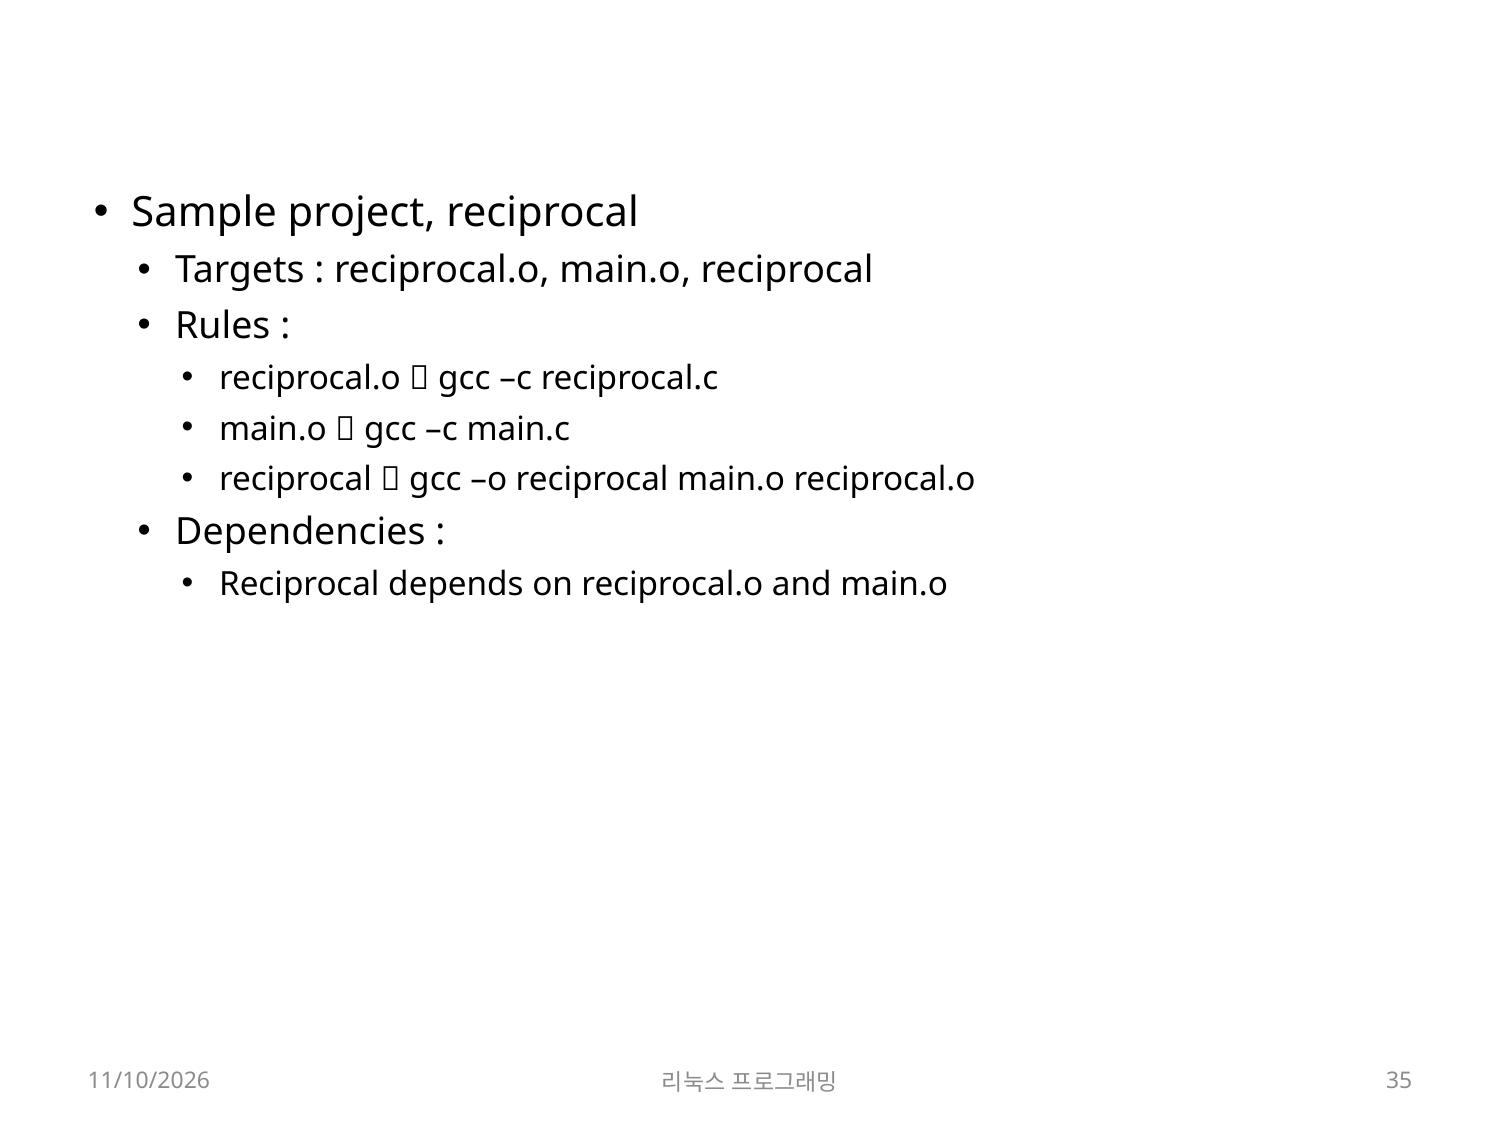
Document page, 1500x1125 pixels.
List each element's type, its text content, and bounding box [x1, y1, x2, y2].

list Sample project, reciprocal Targets : reciprocal.o, main.o, reciprocal Rules : reciprocal.o  gcc –c reciprocal.c main.o  gcc –c main.c reciprocal  gcc –o reciprocal main.o reciprocal.o Dependencies : Reciprocal depends on reciprocal.o and main.o [72, 177, 1431, 1042]
slide_number 35 [1090, 1060, 1428, 1103]
footer 리눅스 프로그래밍 [496, 1060, 1004, 1103]
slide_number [72, 1060, 410, 1103]
